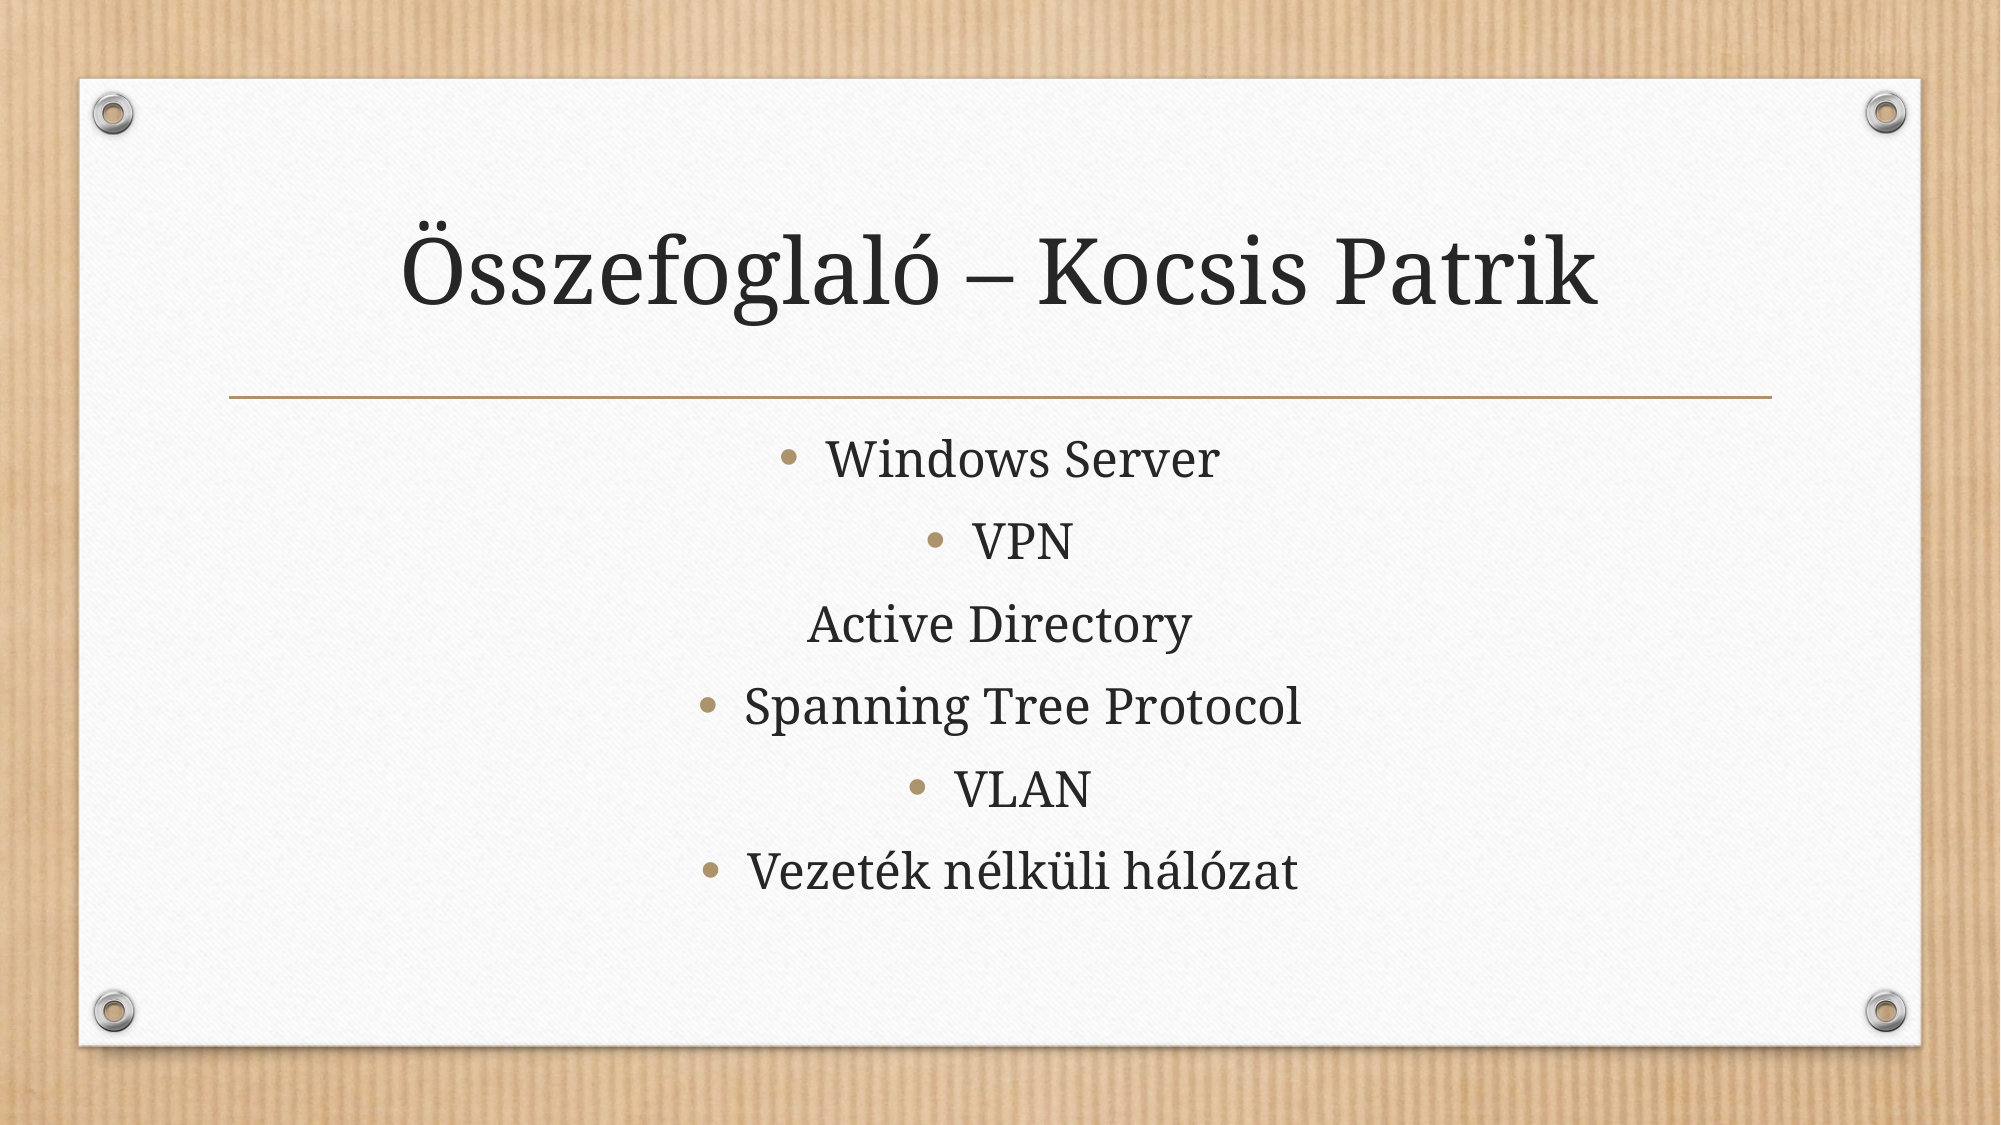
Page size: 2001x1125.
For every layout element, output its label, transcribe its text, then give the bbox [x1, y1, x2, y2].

list Windows Server VPN Active Directory Spanning Tree Protocol VLAN Vezeték nélküli hálózat [212, 419, 1788, 964]
title Összefoglaló – Kocsis Patrik [212, 161, 1788, 375]
picture [0, 0, 2001, 1125]
